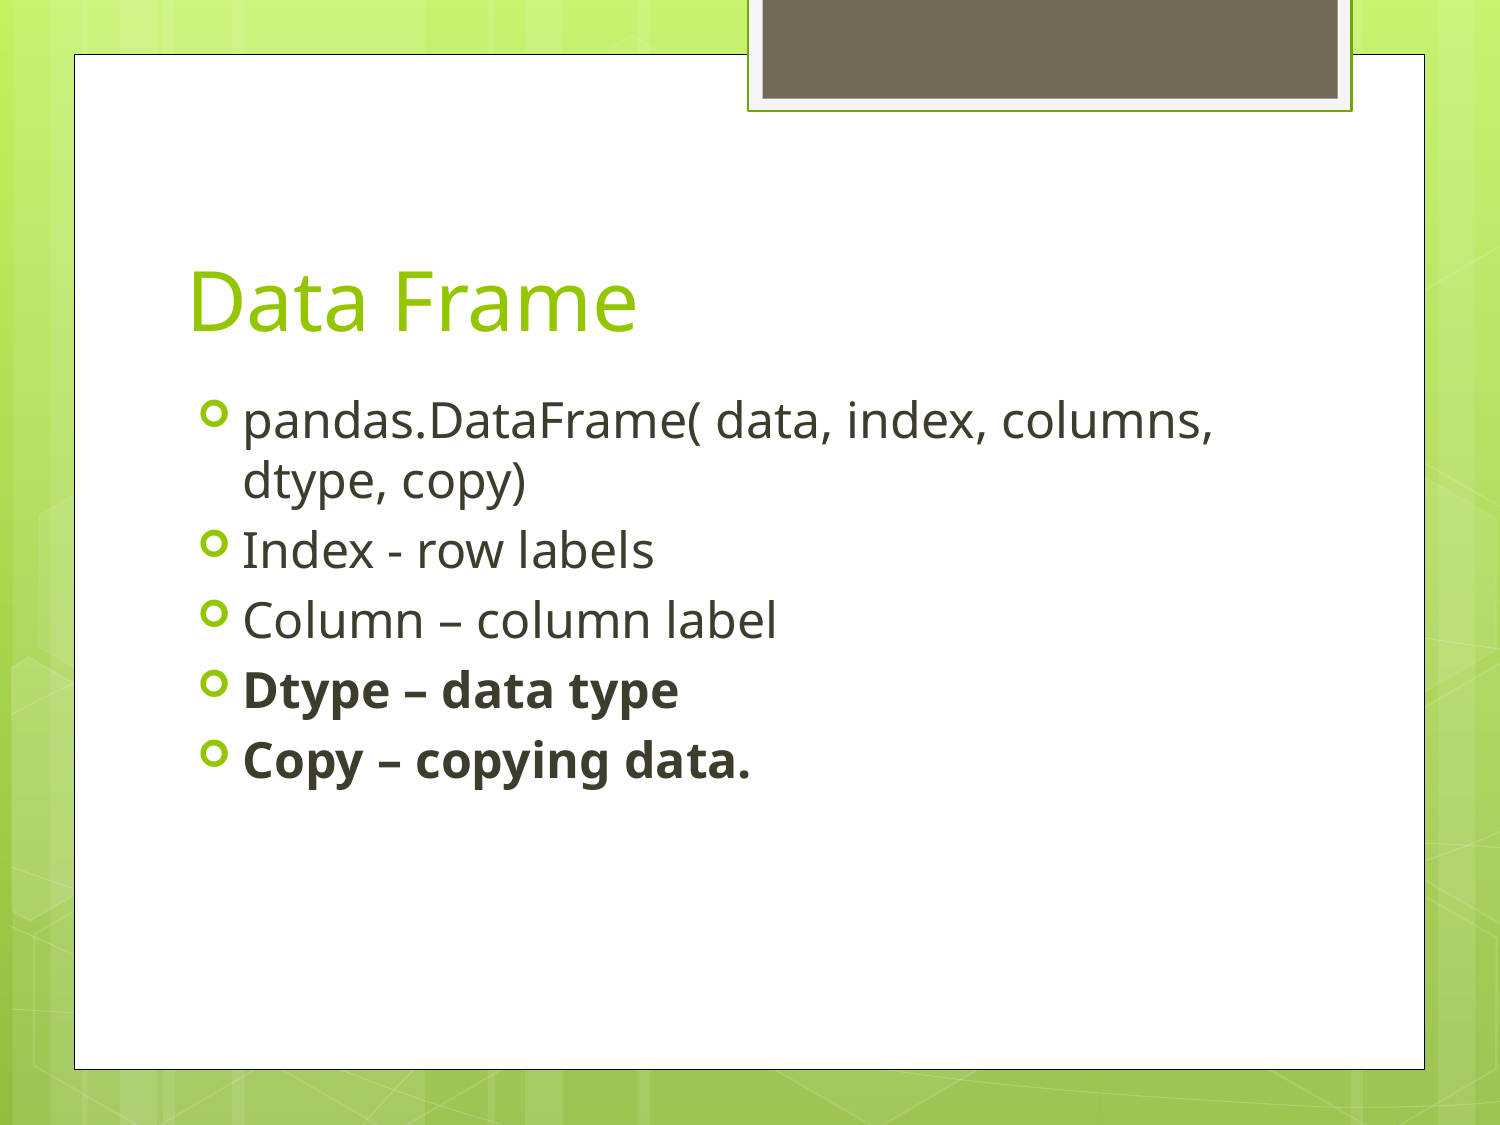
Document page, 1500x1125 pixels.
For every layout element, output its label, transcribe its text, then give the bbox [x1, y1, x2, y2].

title Data Frame [171, 168, 1324, 357]
list pandas.DataFrame( data, index, columns, dtype, copy) Index - row labels Column – column label Dtype – data type Copy – copying data. [171, 381, 1283, 957]
